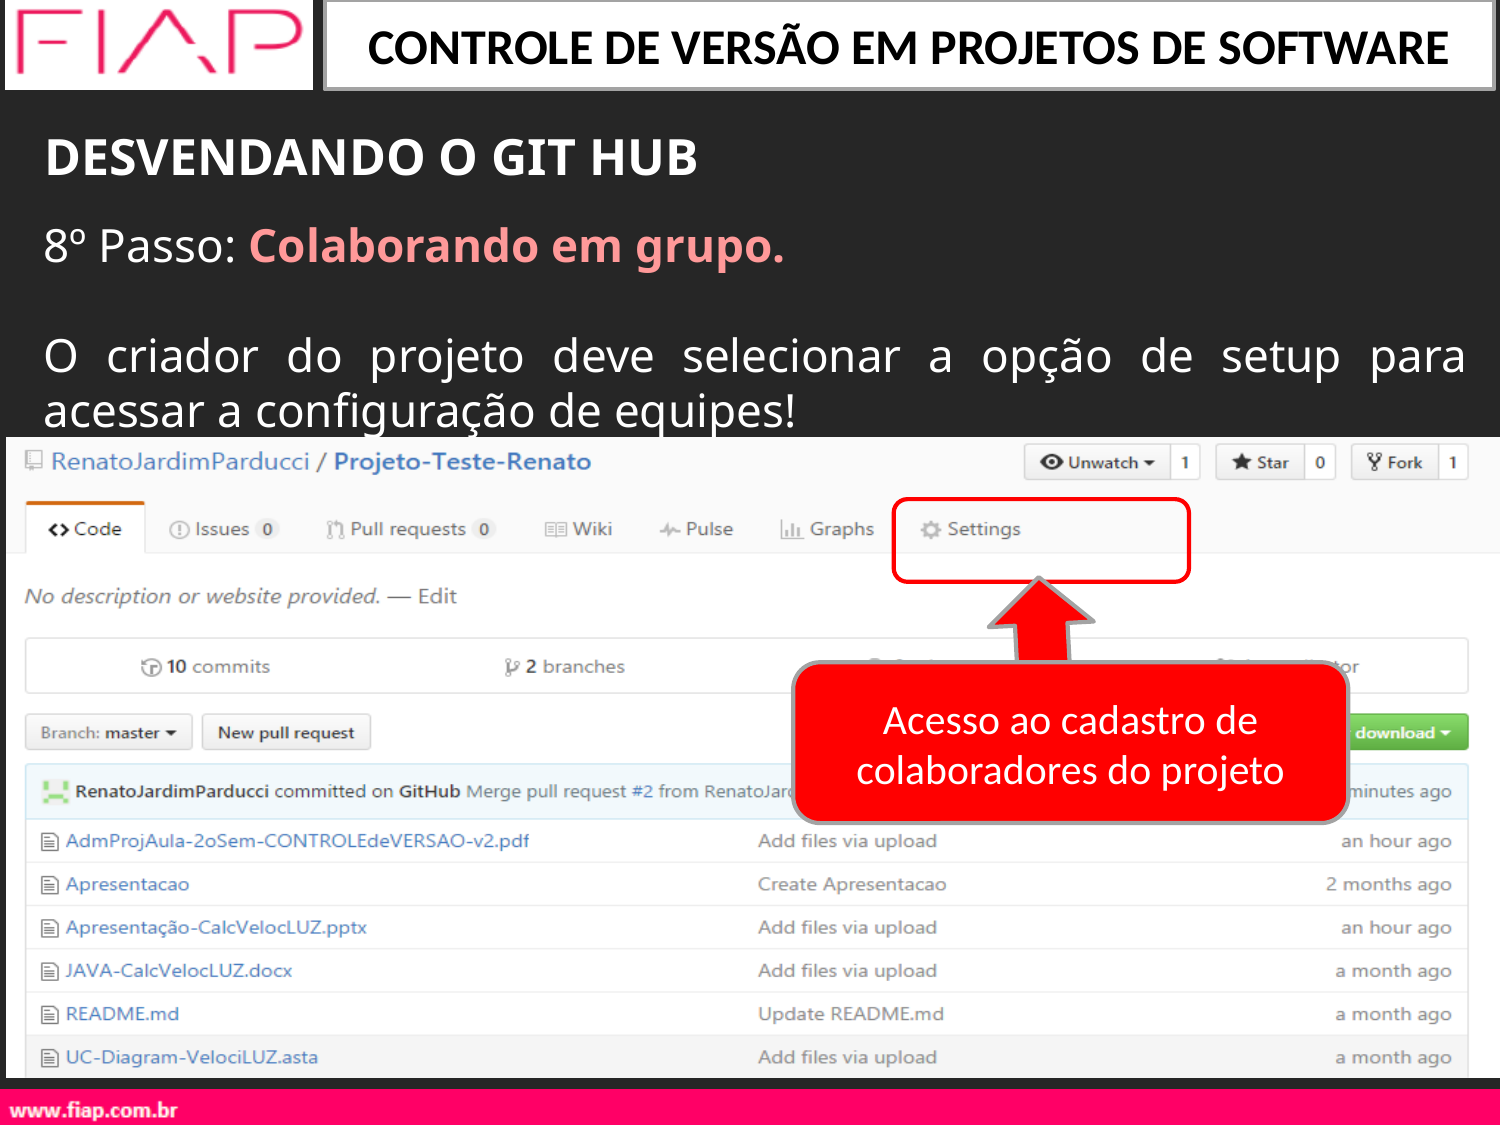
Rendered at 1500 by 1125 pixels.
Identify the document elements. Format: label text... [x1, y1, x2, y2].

text_box 8º Passo: Colaborando em grupo. O criador do projeto deve selecionar a opção de setup para acessar a configuração de equipes! [28, 209, 1484, 436]
text_box DESVENDANDO O GIT HUB [29, 118, 1413, 186]
picture [5, 437, 1500, 1078]
